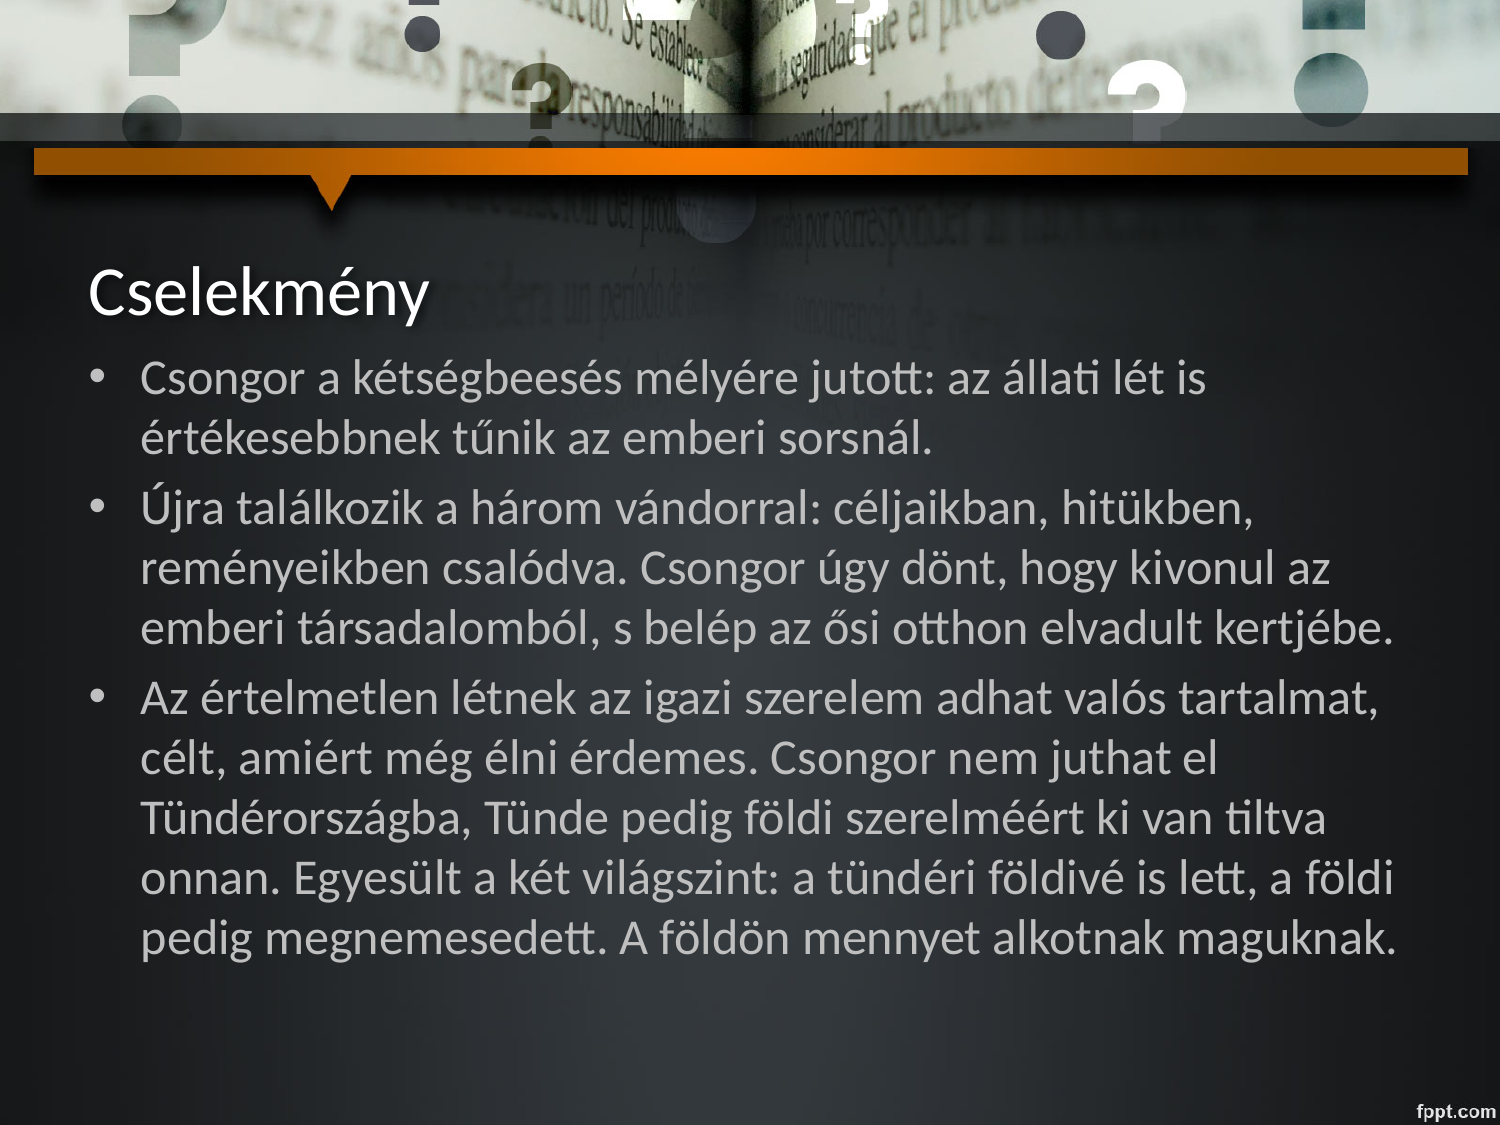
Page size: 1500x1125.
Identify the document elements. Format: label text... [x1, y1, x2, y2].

title Cselekmény [73, 236, 1424, 337]
list Csongor a kétségbeesés mélyére jutott: az állati lét is értékesebbnek tűnik az emberi sorsnál. Újra találkozik a három vándorral: céljaikban, hitükben, reményeikben csalódva. Csongor úgy dönt, hogy kivonul az emberi társadalomból, s belép az ősi otthon elvadult kertjébe. Az értelmetlen létnek az igazi szerelem adhat valós tartalmat, célt, amiért még élni érdemes. Csongor nem juthat el Tündérországba, Tünde pedig földi szerelméért ki van tiltva onnan. Egyesült a két világszint: a tündéri földivé is lett, a földi pedig megnemesedett. A földön mennyet alkotnak maguknak. [73, 337, 1424, 1014]
picture [0, 0, 1500, 1125]
